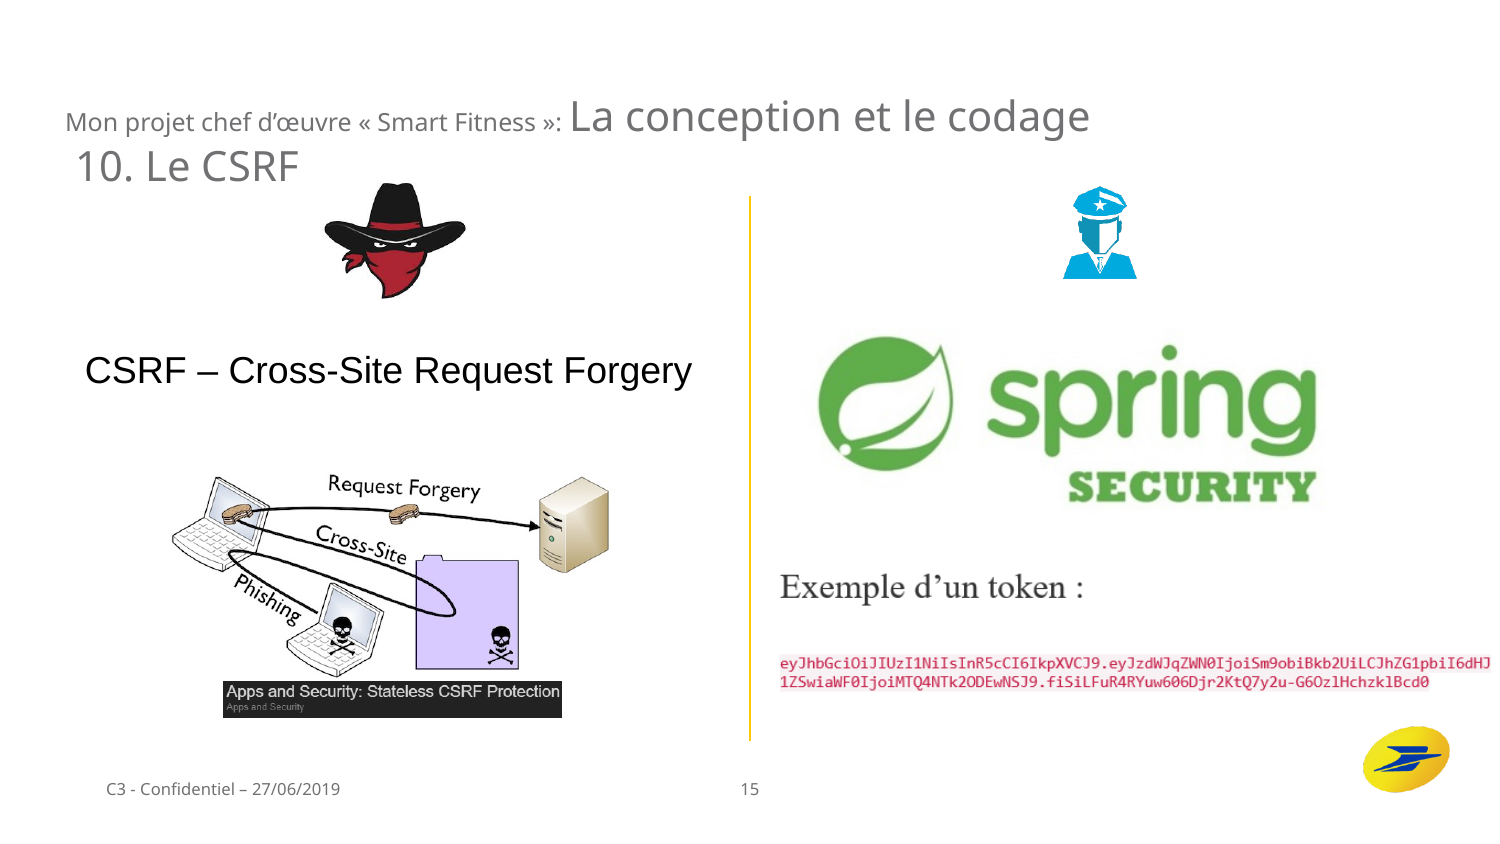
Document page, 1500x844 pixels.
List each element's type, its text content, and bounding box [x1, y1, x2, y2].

picture [316, 177, 474, 305]
title Mon projet chef d’œuvre « Smart Fitness »: La conception et le codage 10. Le CSRF [64, 89, 1435, 169]
picture [779, 180, 1402, 548]
picture [165, 468, 616, 721]
picture [1346, 702, 1465, 821]
text_box CSRF – Cross-Site Request Forgery [70, 339, 720, 444]
picture [770, 565, 1500, 697]
